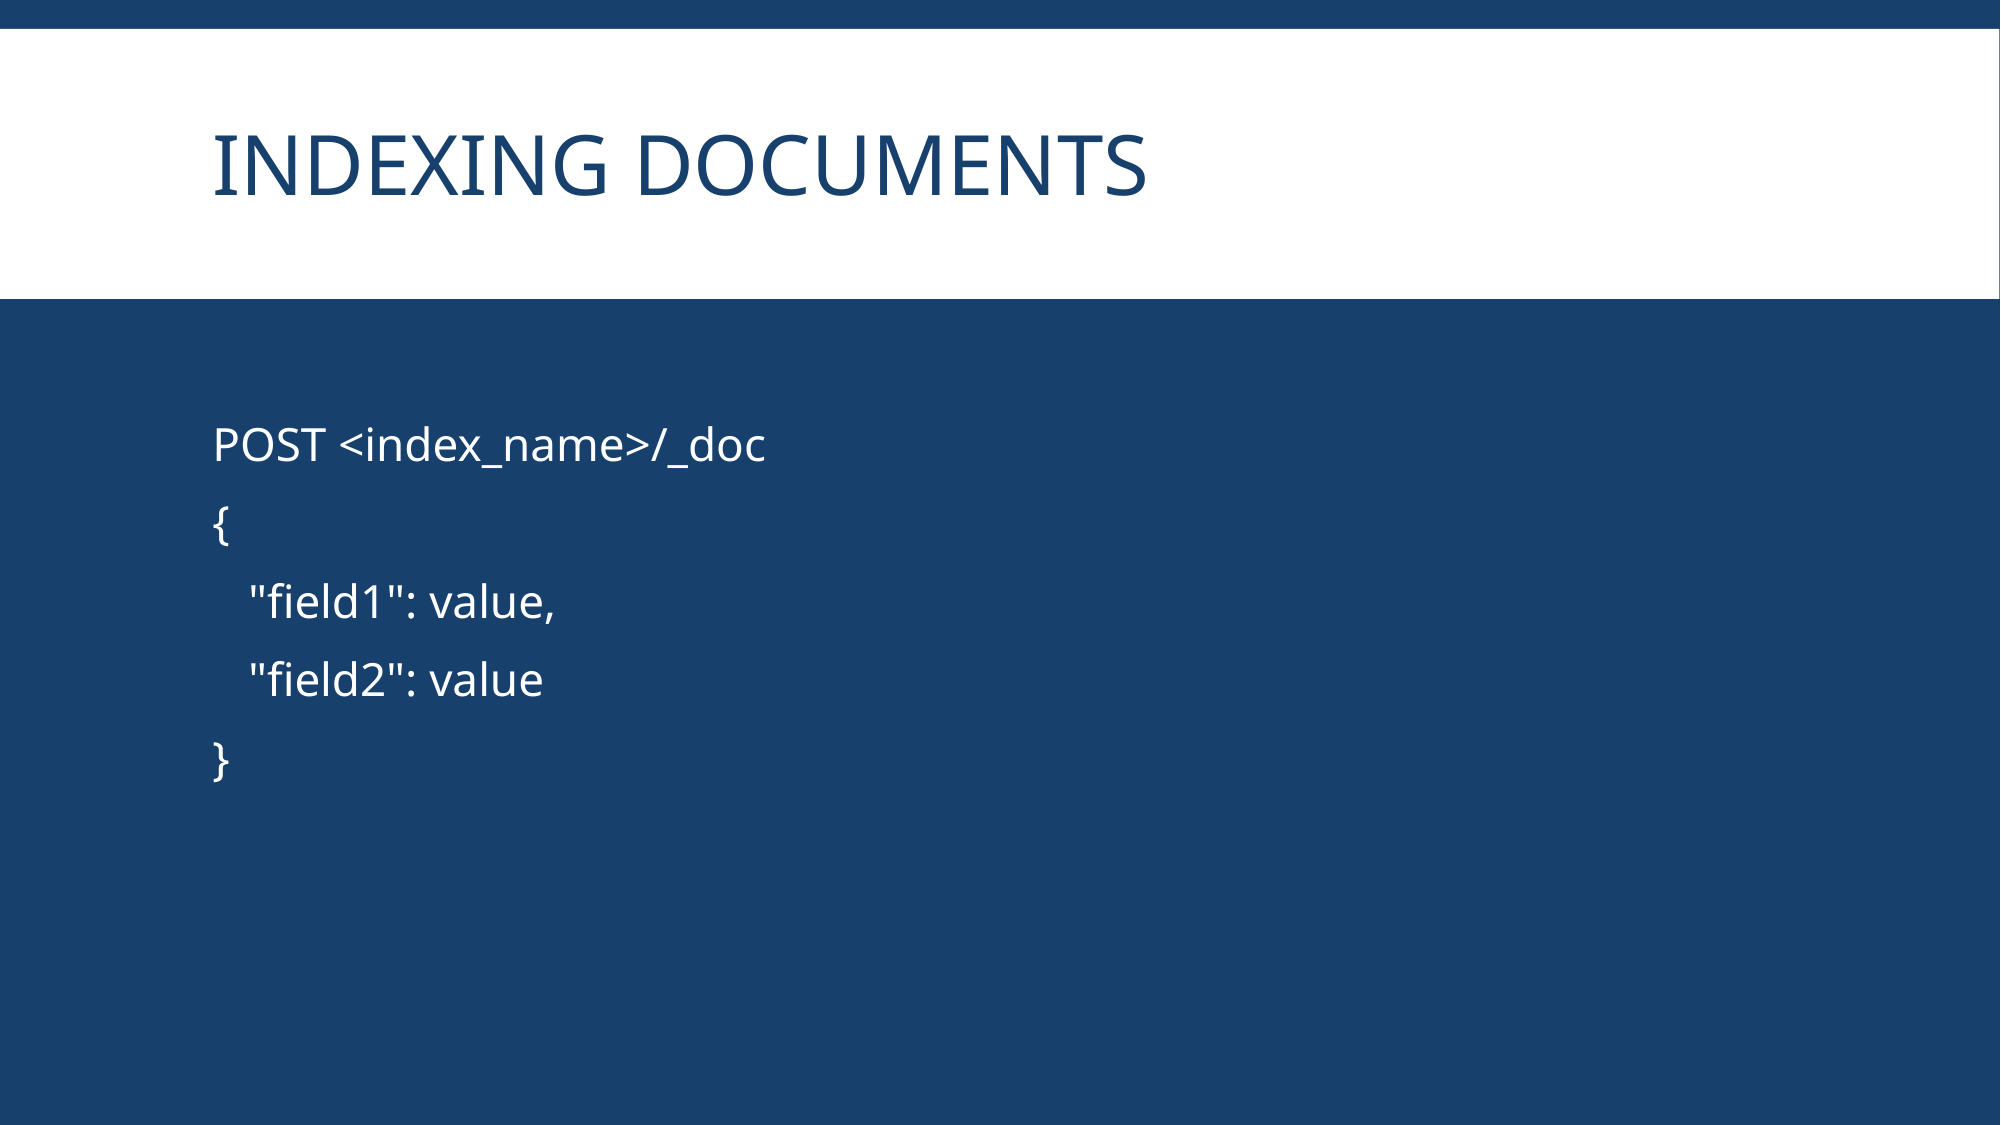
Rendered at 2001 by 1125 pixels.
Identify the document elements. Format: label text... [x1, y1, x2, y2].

list POST <index_name>/_doc { "field1": value, "field2": value } [197, 329, 1803, 1020]
title Indexing documents [197, 46, 1803, 295]
